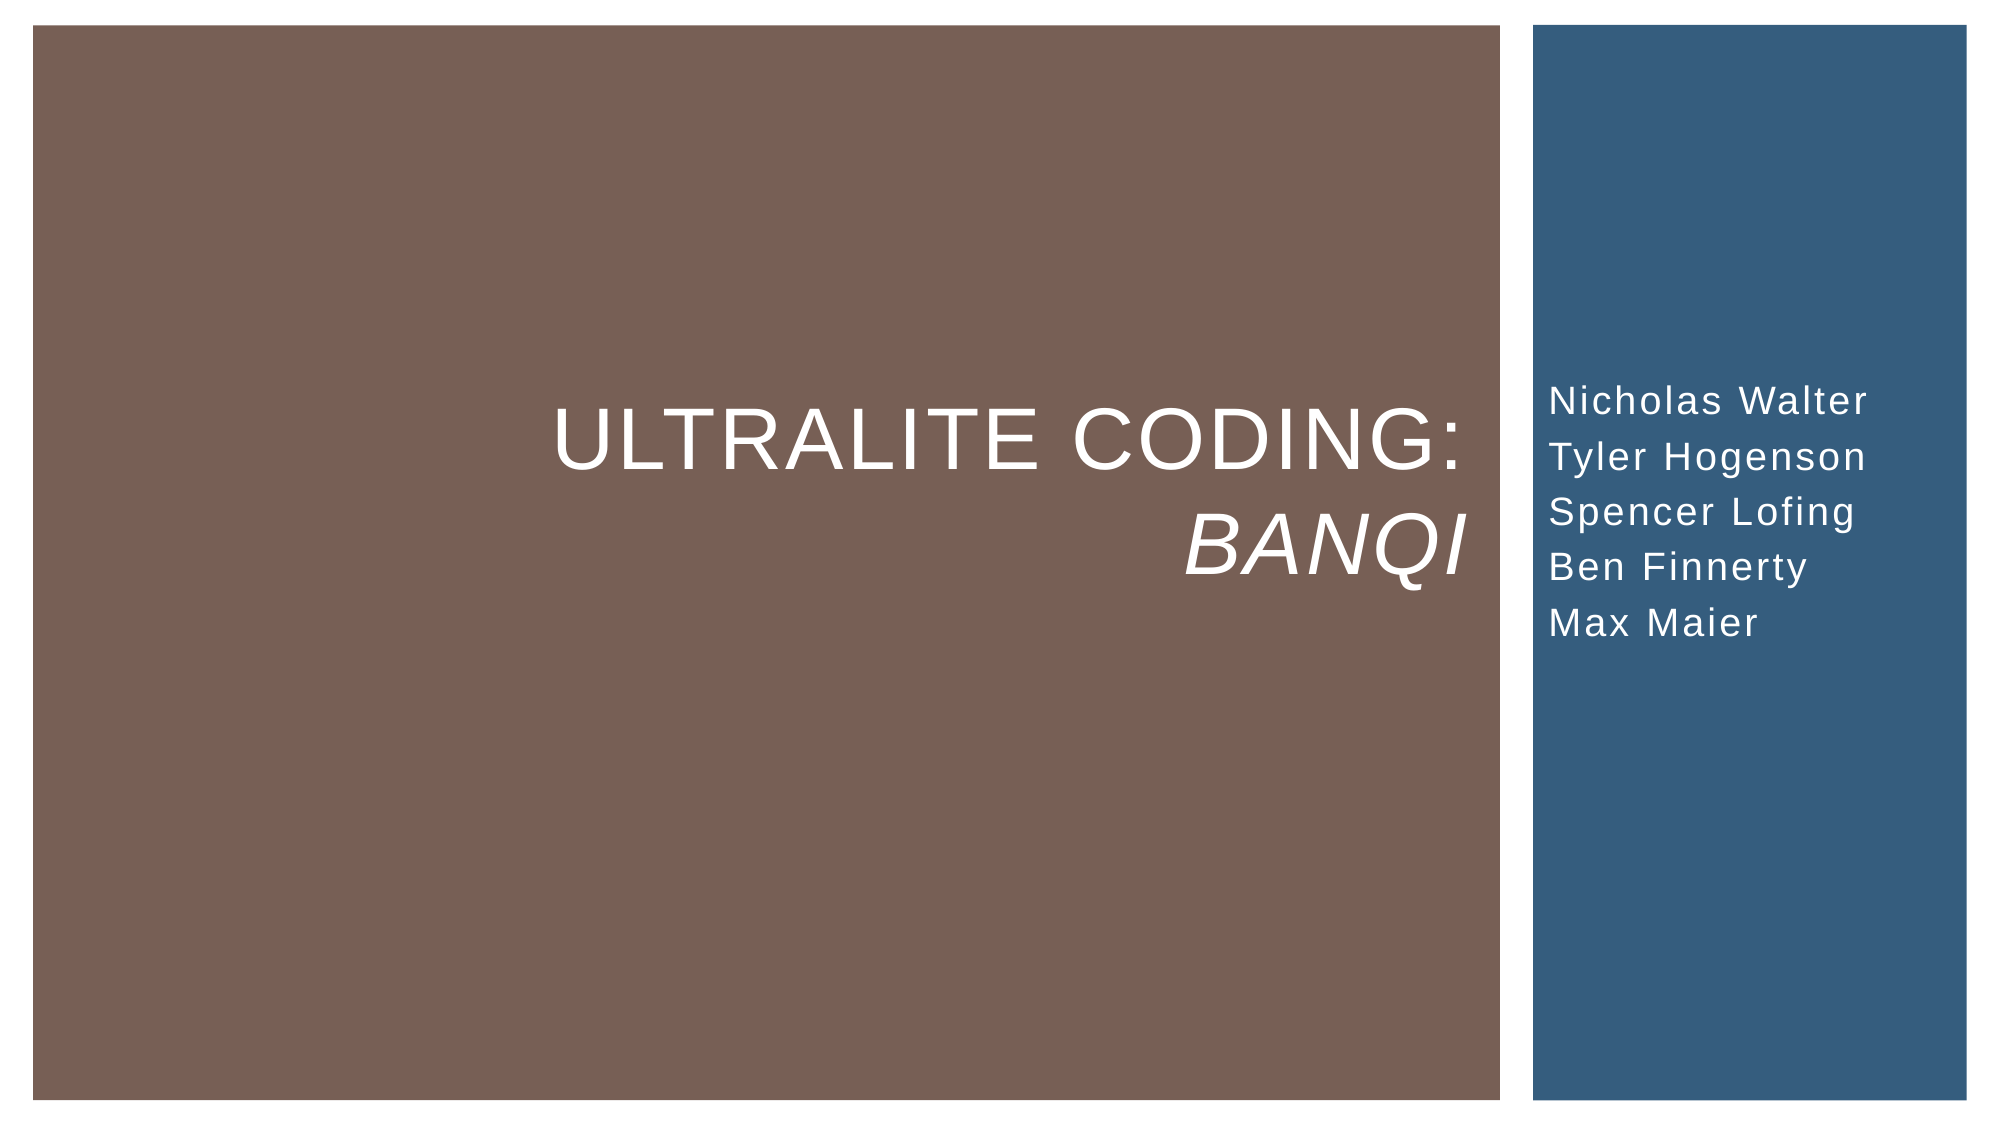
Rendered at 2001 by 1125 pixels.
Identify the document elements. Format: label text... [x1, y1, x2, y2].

title UltraLite Coding: Banqi [99, 336, 1484, 637]
subtitle Nicholas Walter Tyler Hogenson Spencer Lofing Ben Finnerty Max Maier [1533, 336, 1967, 683]
